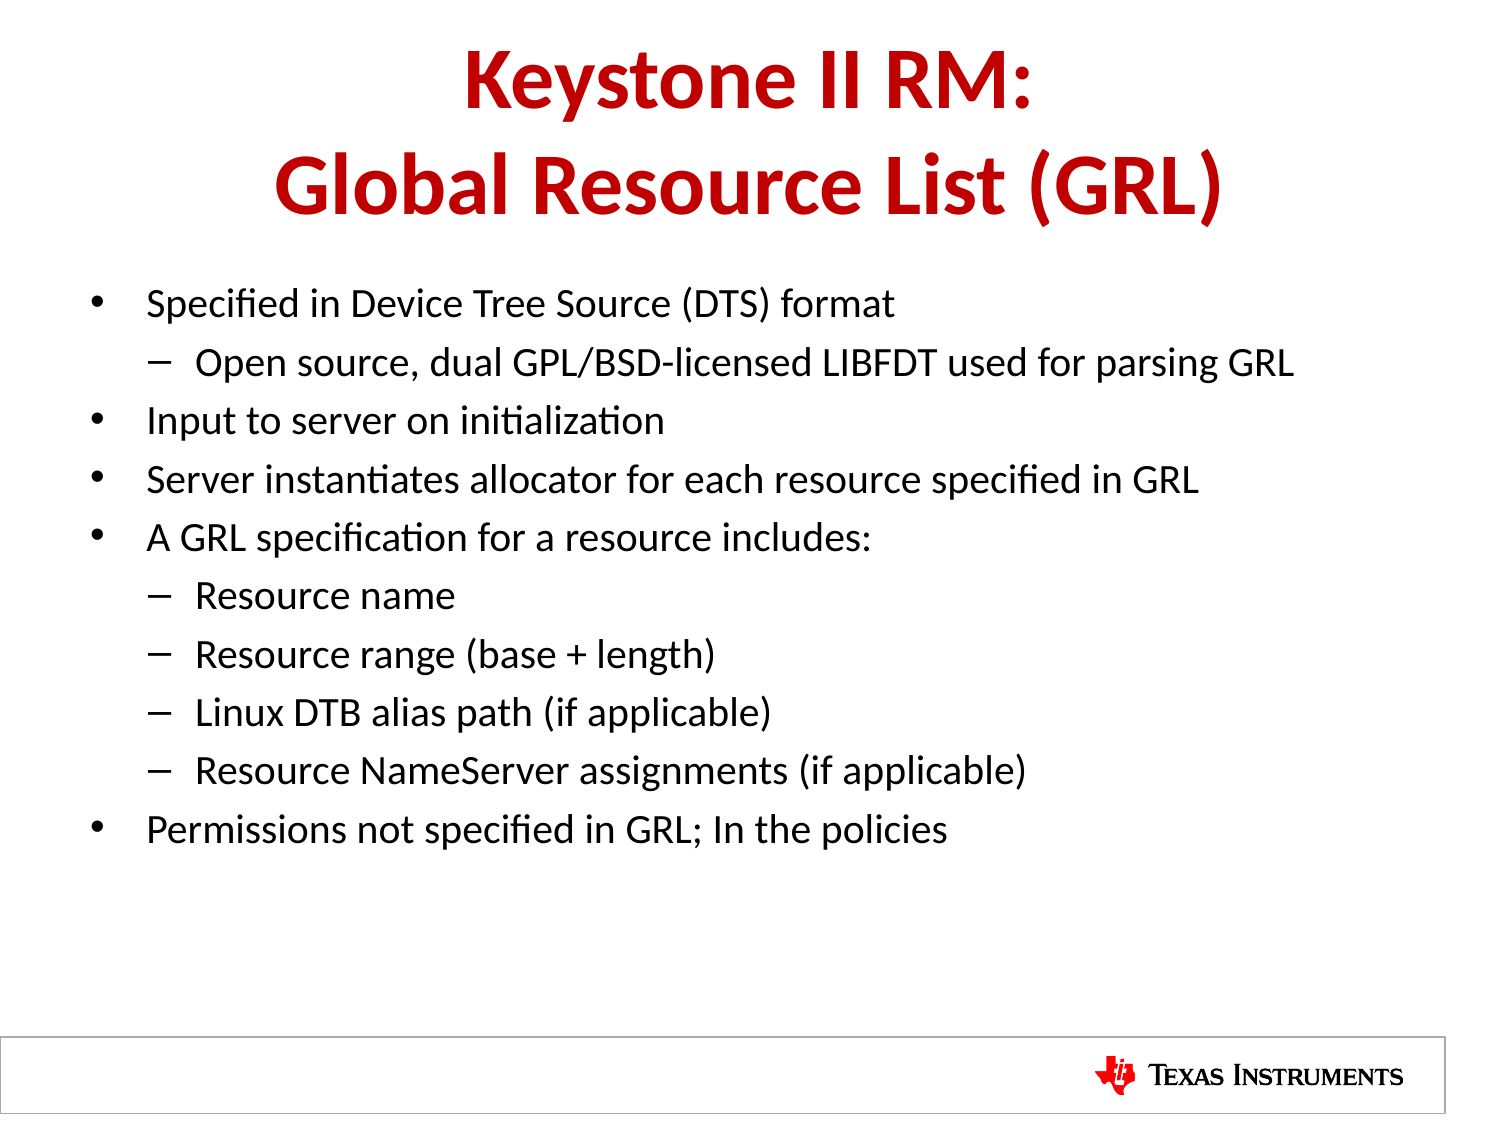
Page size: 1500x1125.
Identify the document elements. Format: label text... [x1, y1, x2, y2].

list Specified in Device Tree Source (DTS) format Open source, dual GPL/BSD-licensed LIBFDT used for parsing GRL Input to server on initialization Server instantiates allocator for each resource specified in GRL A GRL specification for a resource includes: Resource name Resource range (base + length) Linux DTB alias path (if applicable) Resource NameServer assignments (if applicable) Permissions not specified in GRL; In the policies [74, 268, 1426, 912]
title Keystone II RM: Global Resource List (GRL) [74, 12, 1426, 240]
picture [1095, 1056, 1403, 1095]
